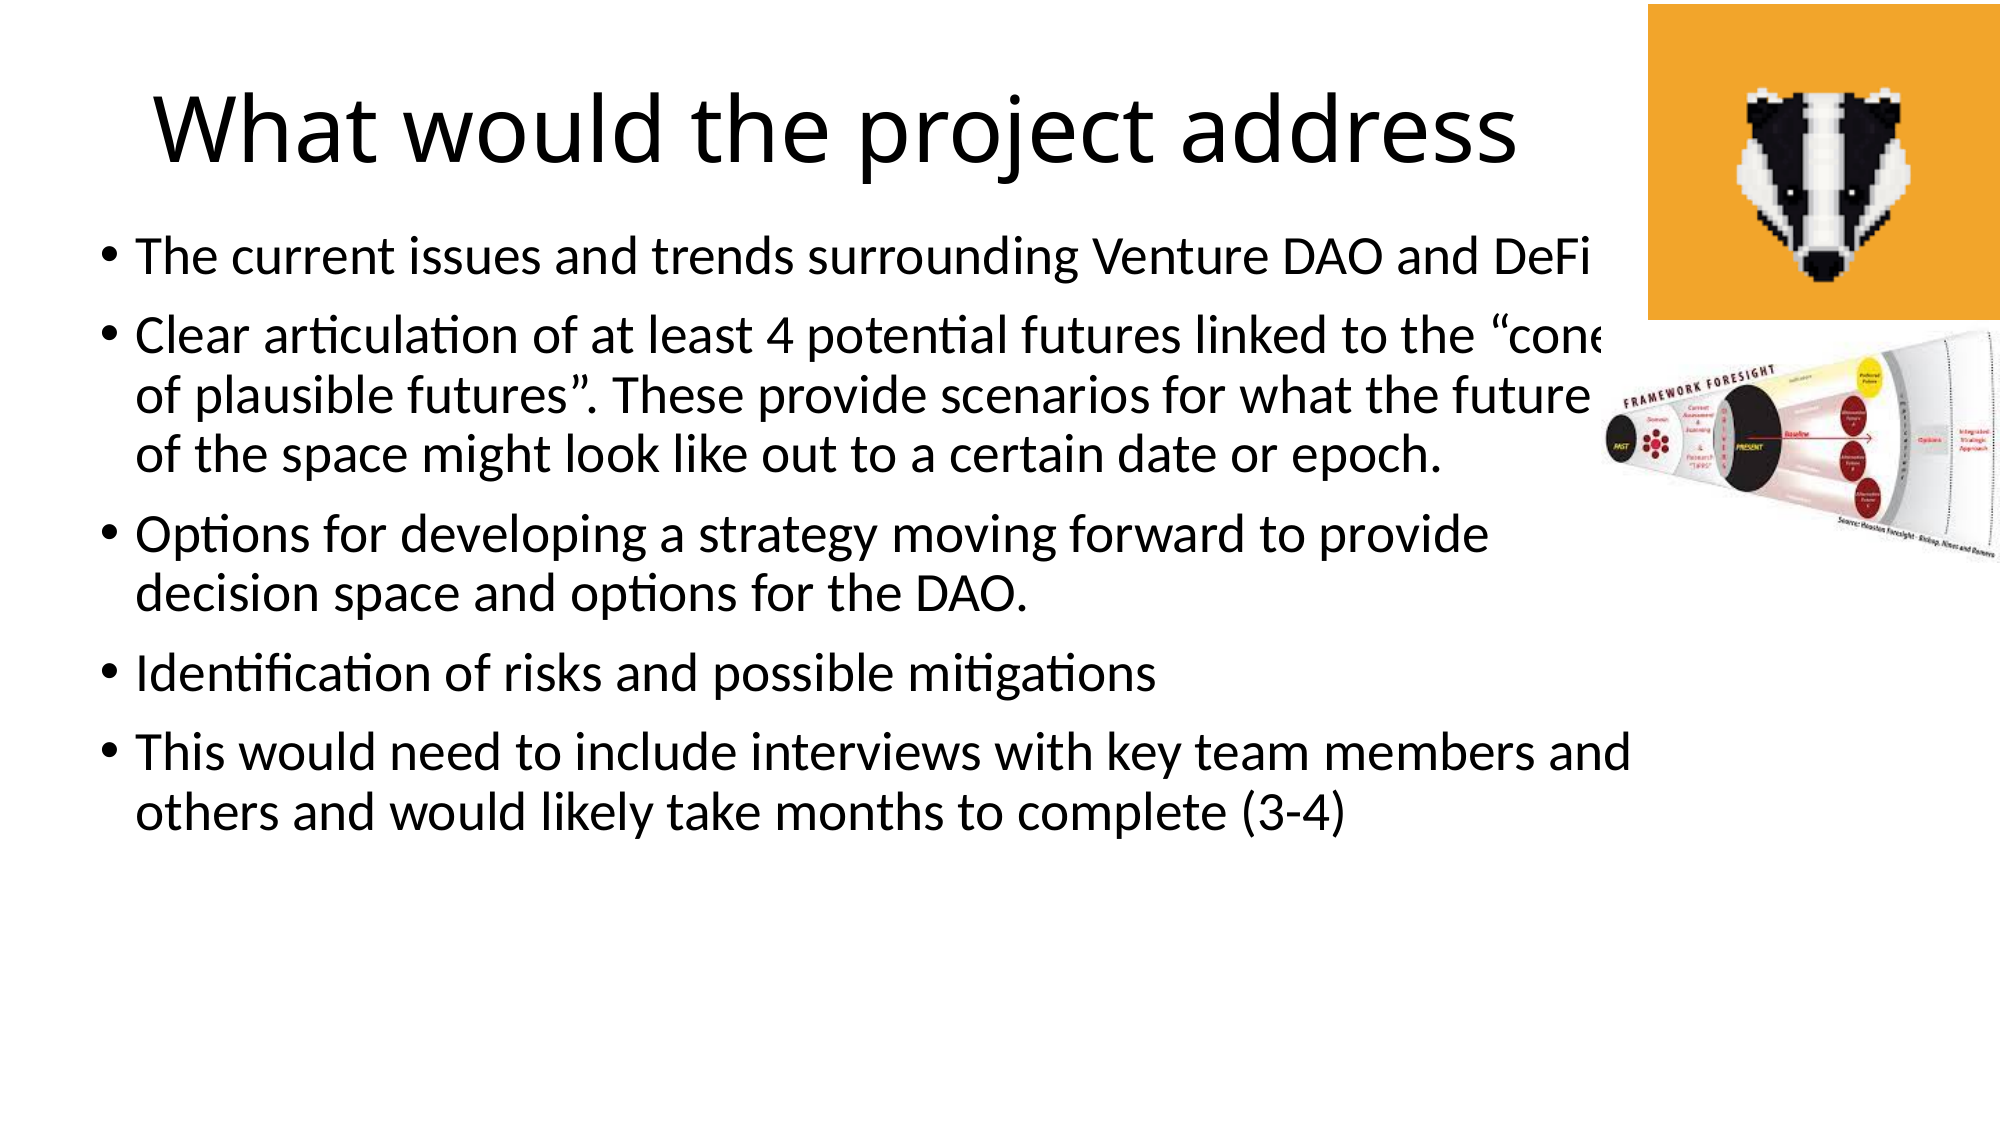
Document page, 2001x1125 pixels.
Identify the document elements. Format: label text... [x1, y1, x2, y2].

picture [1601, 4, 2000, 563]
title What would the project address [137, 59, 1863, 205]
list The current issues and trends surrounding Venture DAO and DeFi Clear articulation of at least 4 potential futures linked to the “cone of plausible futures”. These provide scenarios for what the future of the space might look like out to a certain date or epoch. Options for developing a strategy moving forward to provide decision space and options for the DAO. Identification of risks and possible mitigations This would need to include interviews with key team members and others and would likely take months to complete (3-4) [85, 218, 1657, 939]
